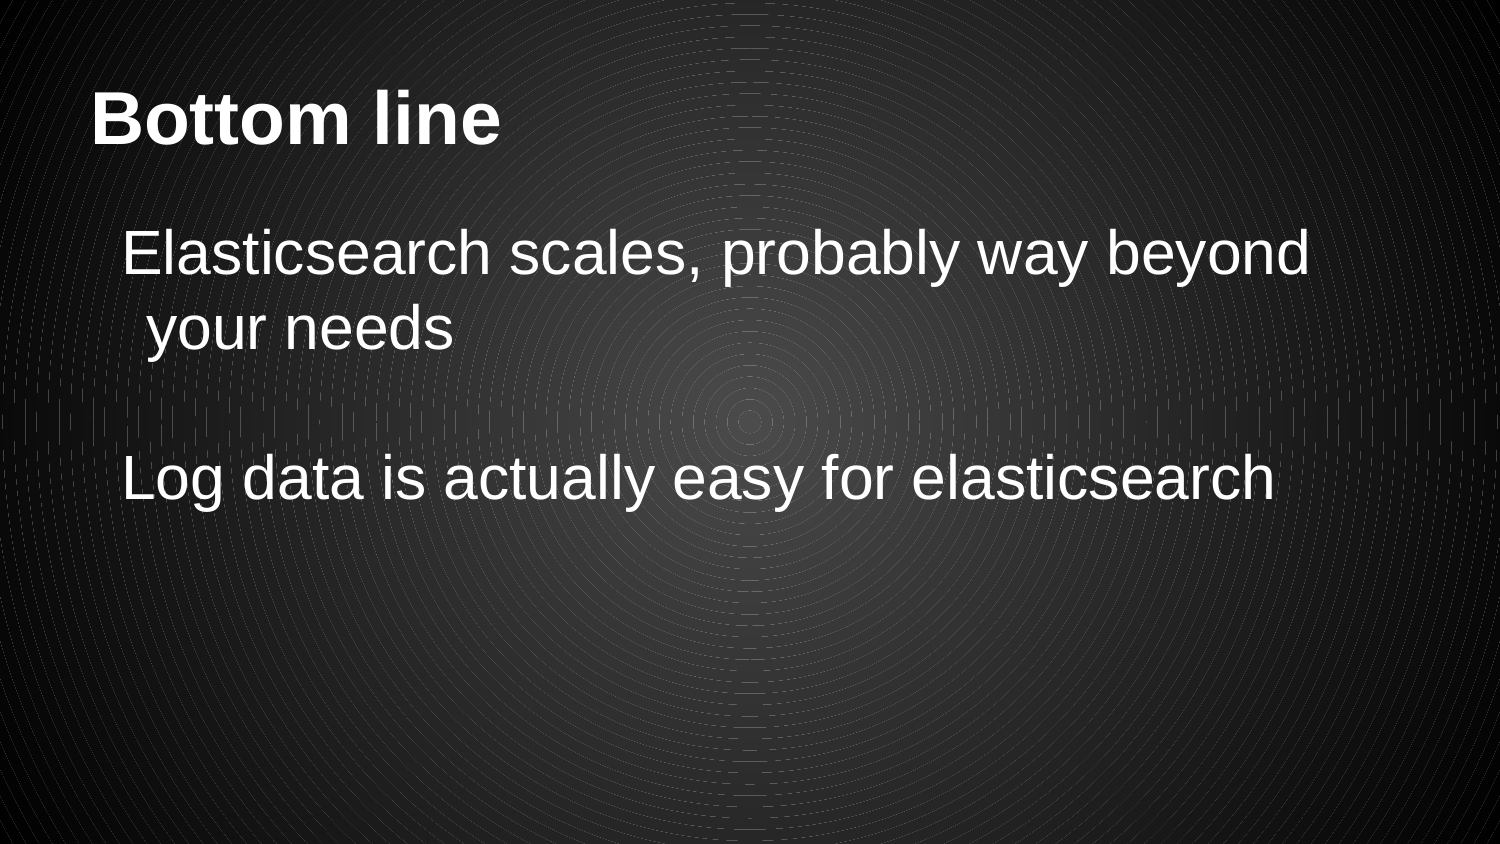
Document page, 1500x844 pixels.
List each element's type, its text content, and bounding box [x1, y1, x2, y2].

list Elasticsearch scales, probably way beyond your needs Log data is actually easy for elasticsearch [75, 196, 1425, 808]
title Bottom line [75, 33, 1425, 175]
